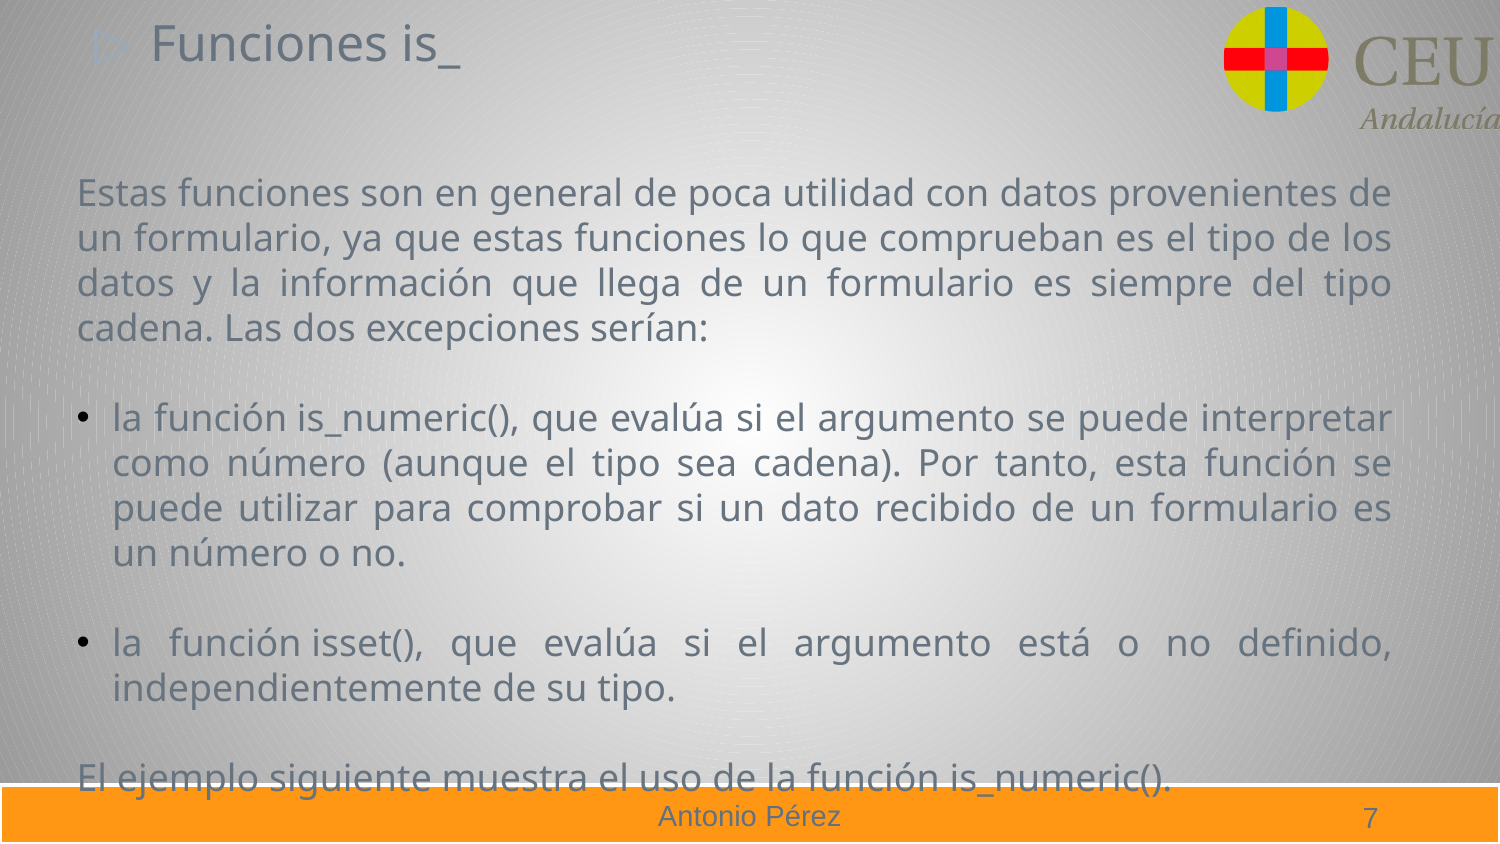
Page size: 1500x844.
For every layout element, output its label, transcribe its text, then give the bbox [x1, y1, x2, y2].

text_box Funciones is_ [60, 4, 1408, 79]
text_box Estas funciones son en general de poca utilidad con datos provenientes de un formulario, ya que estas funciones lo que comprueban es el tipo de los datos y la información que llega de un formulario es siempre del tipo cadena. Las dos excepciones serían: la función is_numeric(), que evalúa si el argumento se puede interpretar como número (aunque el tipo sea cadena). Por tanto, esta función se puede utilizar para comprobar si un dato recibido de un formulario es un número o no. la función isset(), que evalúa si el argumento está o no definido, independientemente de su tipo. El ejemplo siguiente muestra el uso de la función is_numeric(). [61, 161, 1409, 807]
picture [1210, 0, 1500, 147]
slide_number 7 [1347, 792, 1438, 844]
